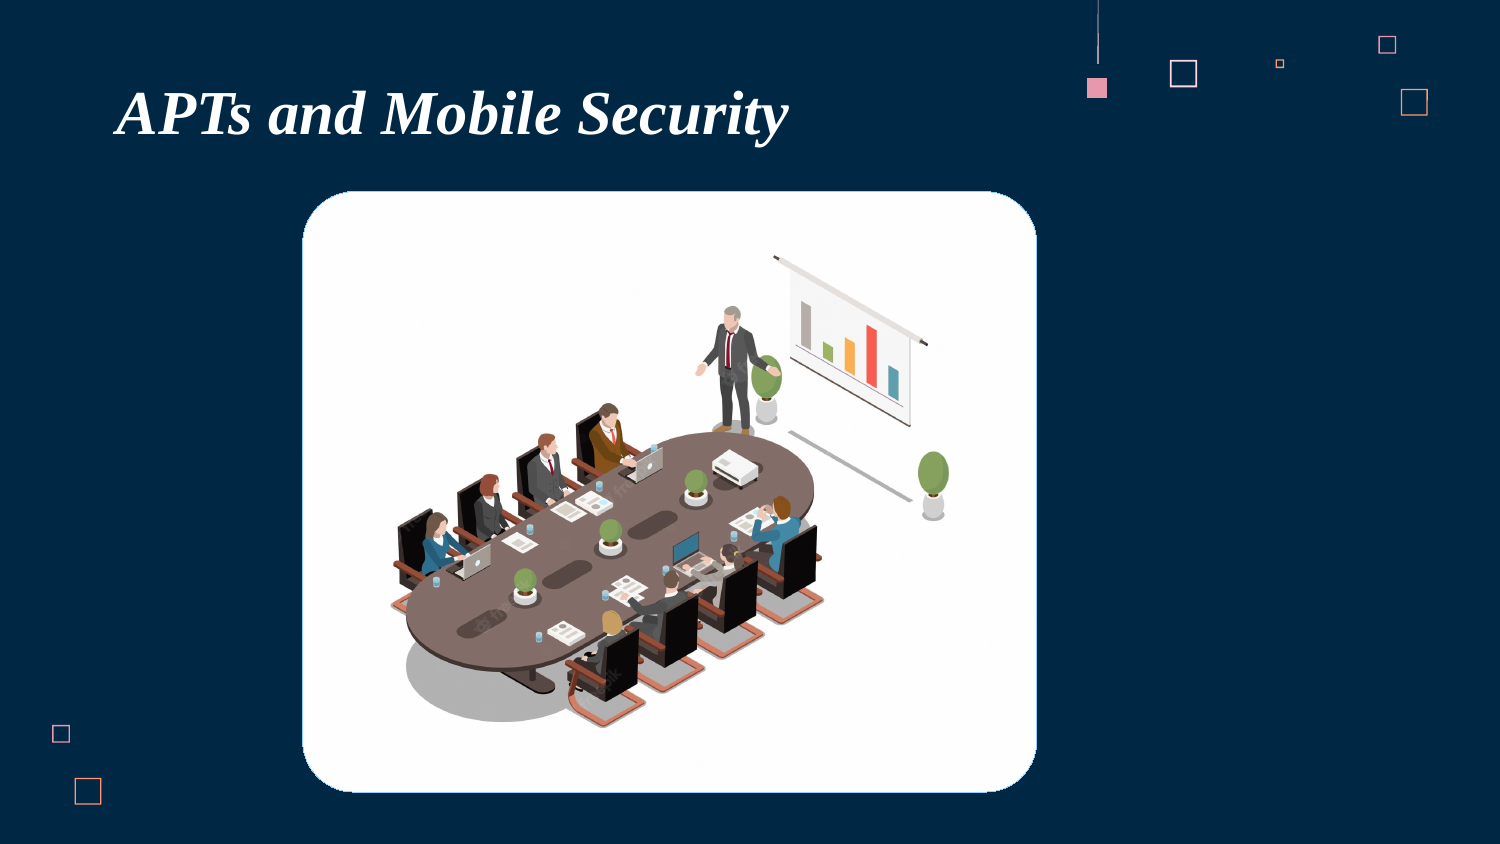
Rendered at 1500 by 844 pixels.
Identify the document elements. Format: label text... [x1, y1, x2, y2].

title APTs and Mobile Security [101, 67, 878, 163]
picture [302, 191, 1037, 793]
